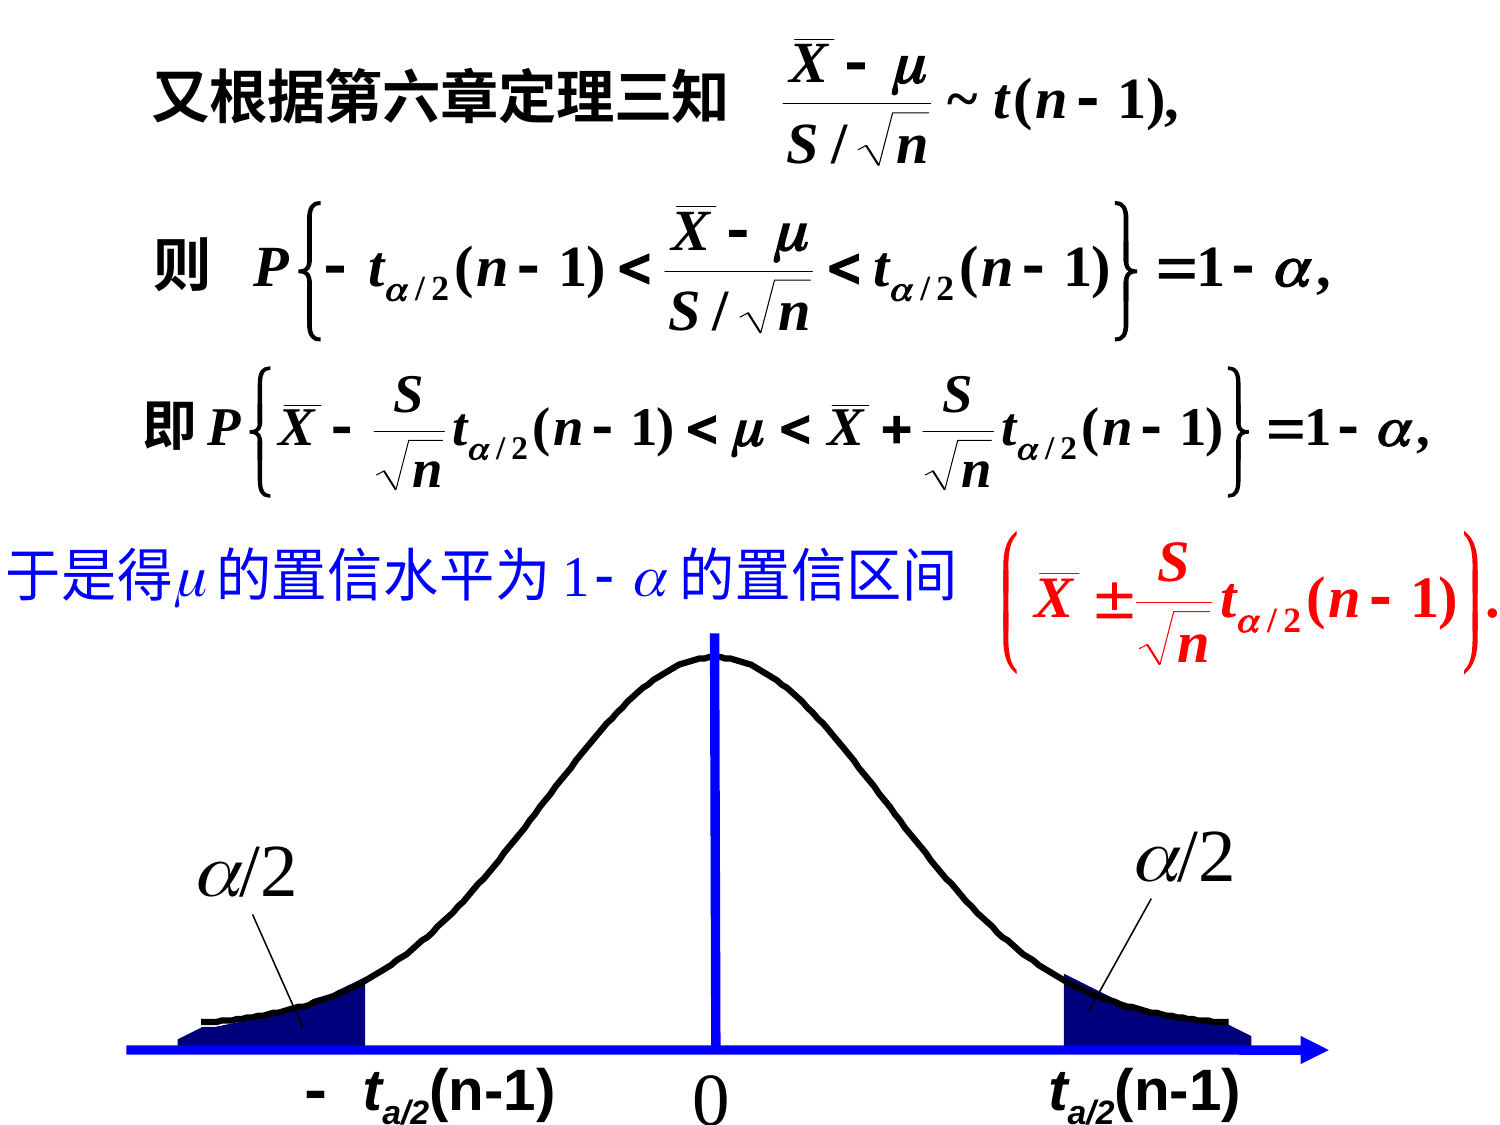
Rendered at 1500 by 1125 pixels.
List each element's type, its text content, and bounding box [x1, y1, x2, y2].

text_box [201, 656, 714, 1023]
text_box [149, 30, 1226, 171]
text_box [144, 361, 1434, 503]
text_box [177, 981, 366, 1049]
text_box a/2 [177, 814, 314, 920]
text_box [1063, 981, 1252, 1044]
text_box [997, 526, 1500, 678]
text_box a/2 [1115, 798, 1251, 904]
text_box [715, 656, 1229, 1023]
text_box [0, 538, 992, 618]
text_box ta/2(n-1) [1033, 1044, 1470, 1125]
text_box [152, 196, 1377, 347]
text_box 0 [678, 1043, 746, 1125]
text_box - ta/2(n-1) [283, 1044, 571, 1125]
